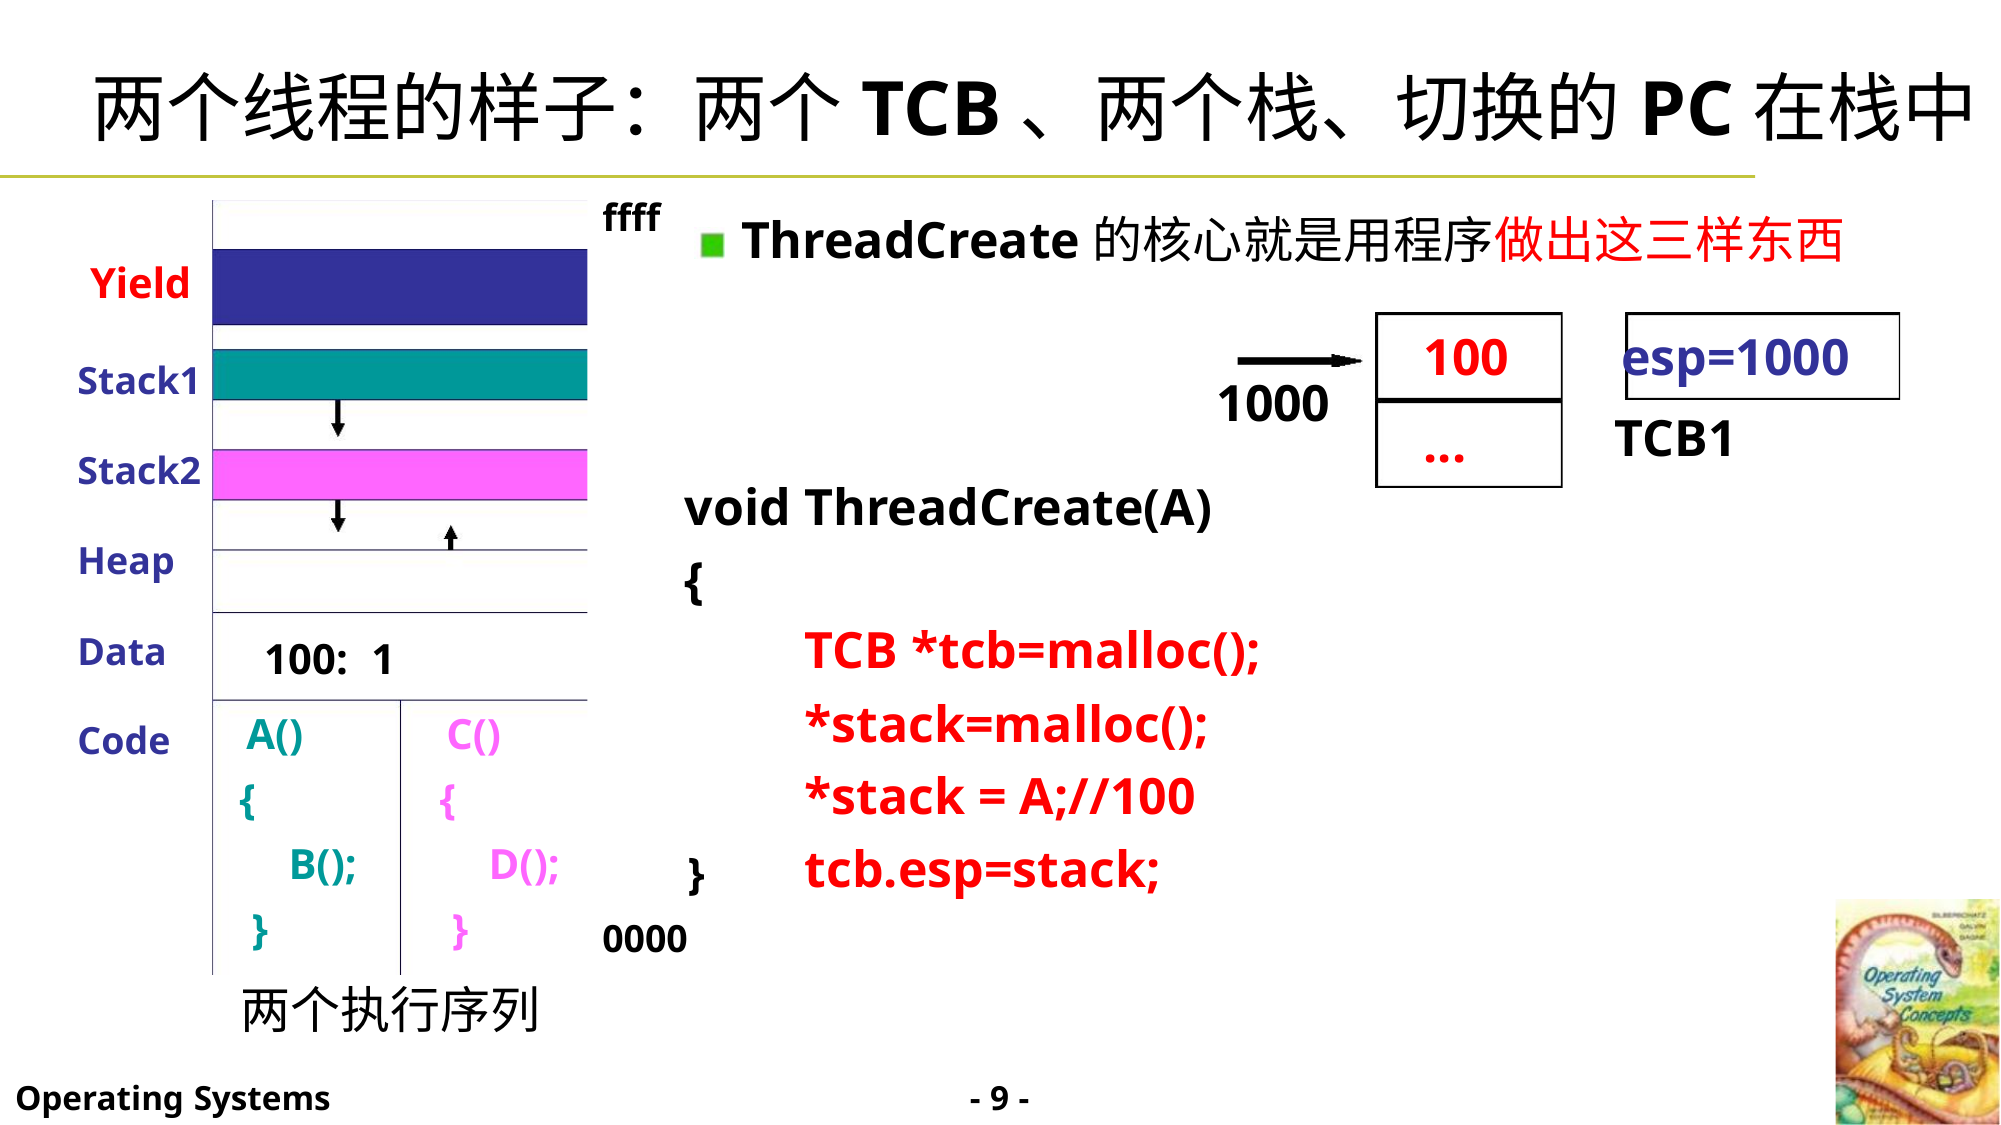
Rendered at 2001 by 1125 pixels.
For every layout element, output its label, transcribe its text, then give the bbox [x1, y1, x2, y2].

text_box { [239, 772, 328, 823]
text_box [1625, 386, 1901, 401]
text_box 0000} [602, 910, 772, 968]
text_box ThreadCreate的核心就是用程序做出这三样东西 [740, 212, 1978, 269]
text_box TCB *tcb=malloc(); *stack=malloc(); *stack = A;//100 tcb.esp=stack; [804, 622, 1425, 898]
text_box [1625, 312, 1901, 328]
text_box Operating Systems [15, 1079, 335, 1117]
text_box { [439, 772, 528, 823]
text_box [1237, 354, 1363, 367]
text_box Code [77, 720, 228, 762]
text_box 100 esp=1000 [1423, 328, 1958, 386]
text_box D(); [488, 837, 636, 888]
text_box 1000 [1216, 375, 1403, 432]
text_box ... [1423, 416, 1589, 473]
text_box ffff [602, 197, 709, 240]
text_box - 9 - [970, 1079, 1080, 1117]
text_box void ThreadCreate(A) { [684, 478, 1374, 609]
text_box [1375, 312, 1563, 488]
text_box Stack1 [77, 360, 255, 402]
text_box Stack2 Heap Data [77, 450, 255, 673]
text_box [1835, 899, 2000, 1125]
text_box [694, 227, 725, 259]
text_box } [251, 902, 341, 953]
text_box 两个执行序列 [240, 988, 617, 1039]
text_box B(); [288, 837, 433, 888]
text_box C() [446, 707, 575, 758]
text_box 两个线程的样子：两个TCB、两个栈、切换的PC在栈中 [91, 66, 2000, 151]
text_box [212, 200, 588, 975]
text_box 100: 1 A() [246, 632, 473, 758]
text_box TCB1 [1614, 410, 1821, 467]
text_box } [451, 902, 541, 953]
text_box Yield [89, 260, 253, 307]
